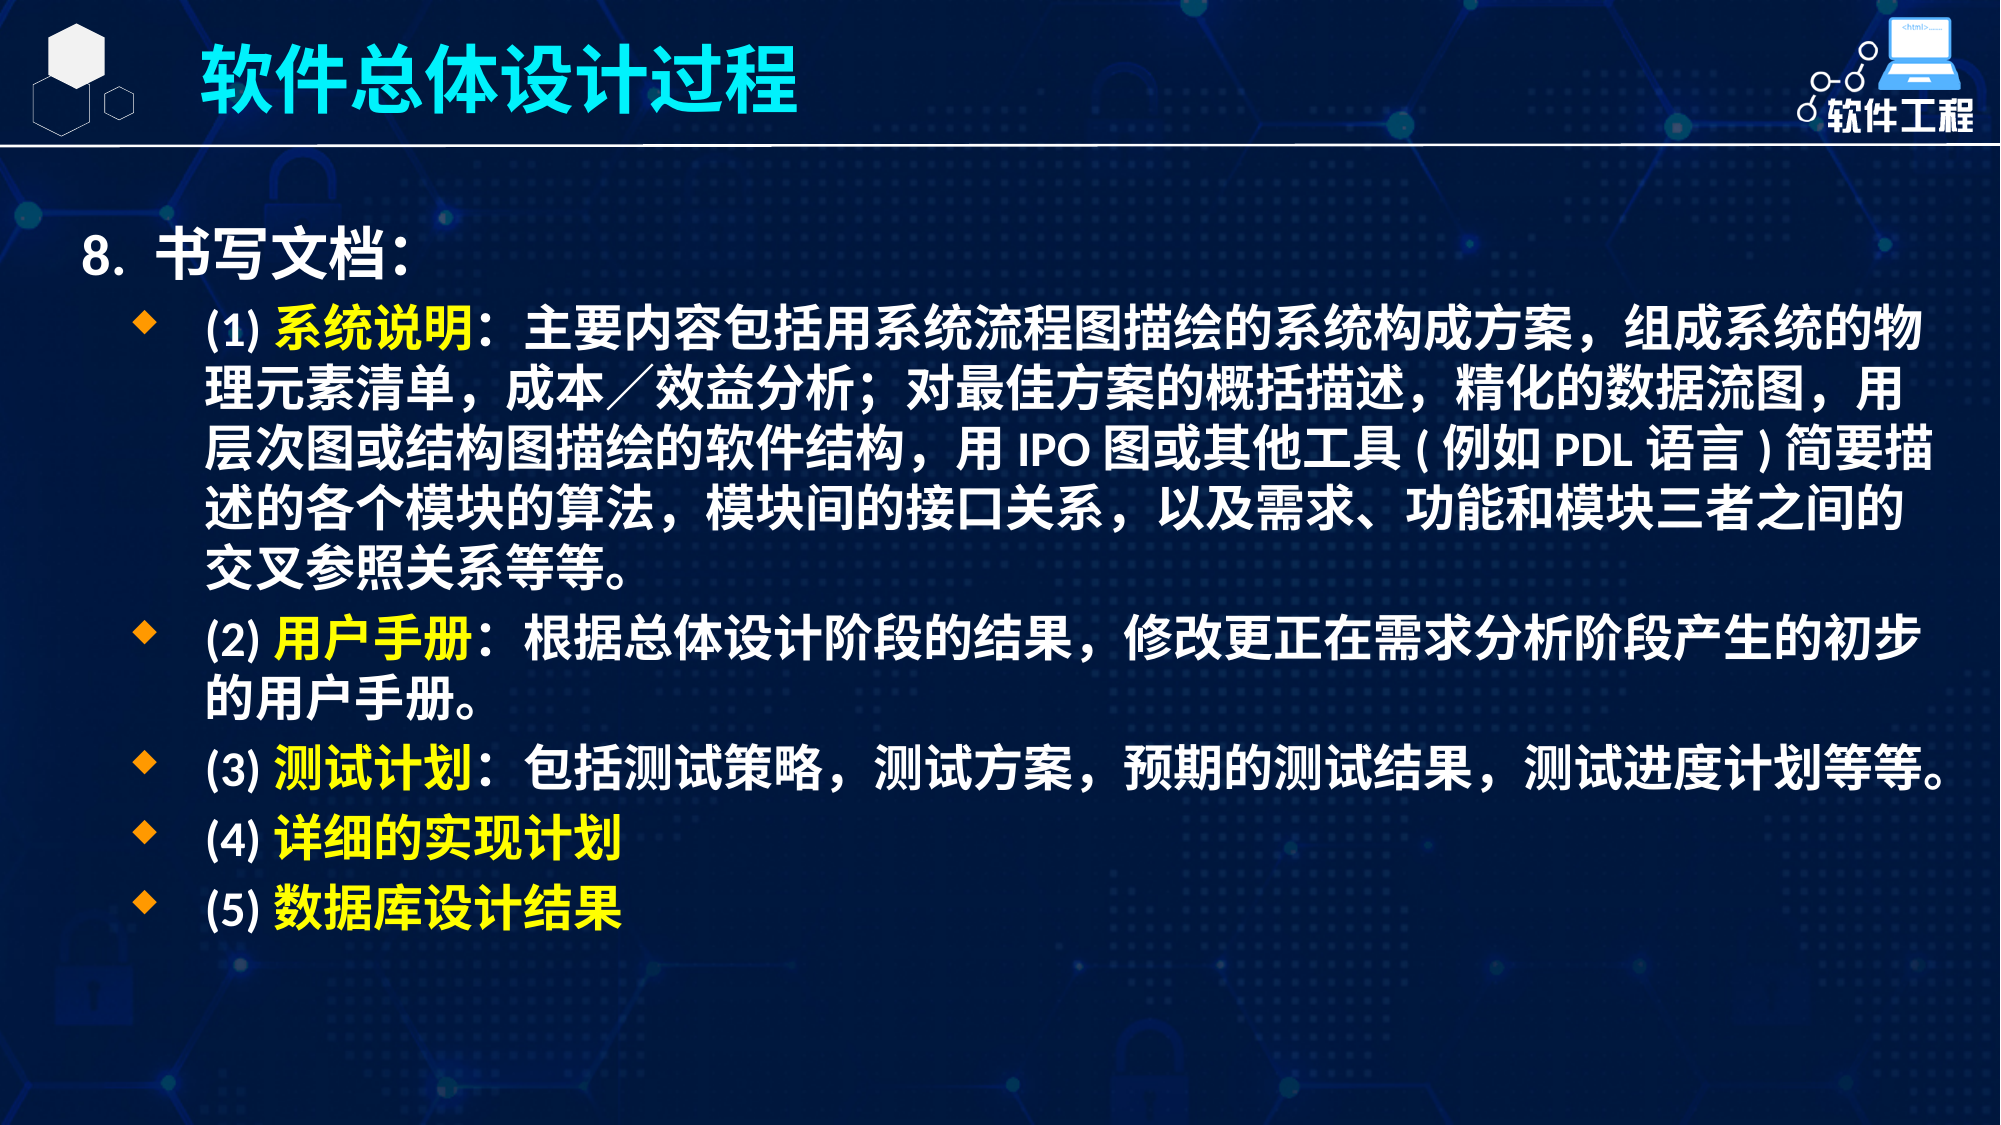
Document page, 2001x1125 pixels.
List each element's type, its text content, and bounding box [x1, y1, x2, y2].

picture [0, 0, 2001, 145]
text_box 软件总体设计过程 [184, 19, 1535, 136]
list 8. 书写文档： (1)系统说明：主要内容包括用系统流程图描绘的系统构成方案，组成系统的物理元素清单，成本／效益分析；对最佳方案的概括描述，精化的数据流图，用层次图或结构图描绘的软件结构，用IPO图或其他工具(例如PDL语言)简要描述的各个模块的算法，模块间的接口关系，以及需求、功能和模块三者之间的交叉参照关系等等。 (2)用户手册：根据总体设计阶段的结果，修改更正在需求分析阶段产生的初步的用户手册。 (3)测试计划：包括测试策略，测试方案，预期的测试结果，测试进度计划等等。 (4)详细的实现计划 (5)数据库设计结果 [37, 208, 1963, 1125]
picture [0, 146, 2000, 1125]
